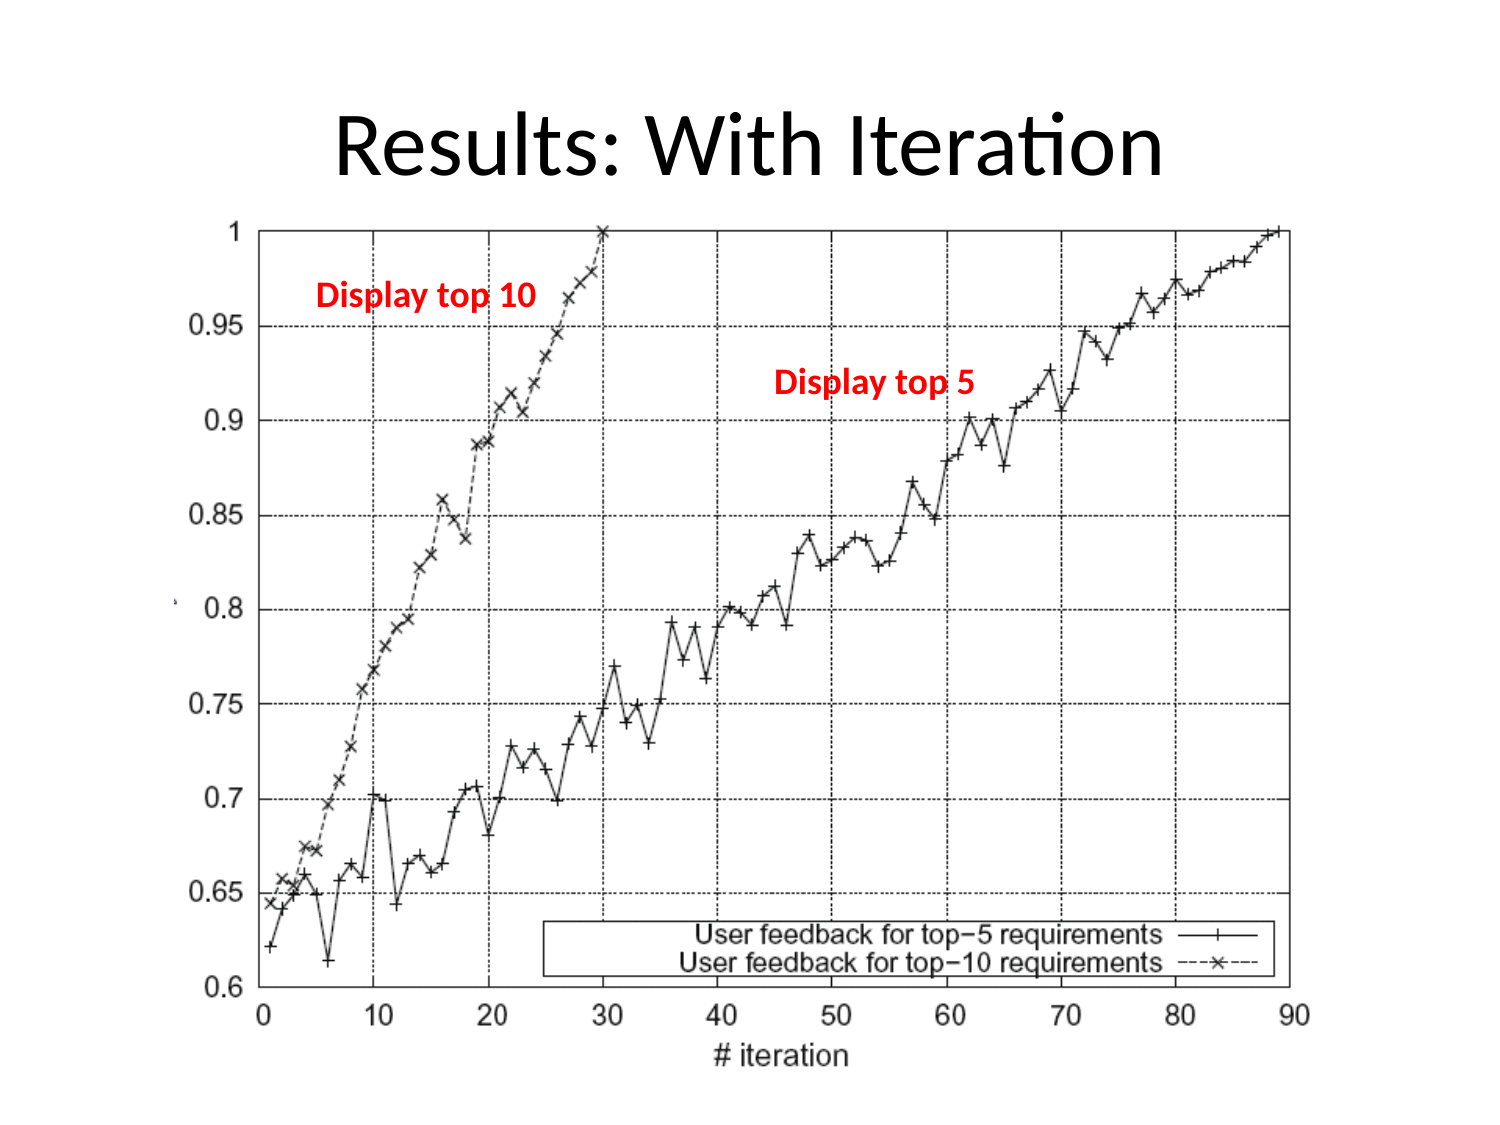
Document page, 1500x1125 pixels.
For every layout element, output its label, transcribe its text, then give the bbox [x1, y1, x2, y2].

title Results: With Iteration [75, 45, 1425, 233]
picture [174, 199, 1330, 1079]
